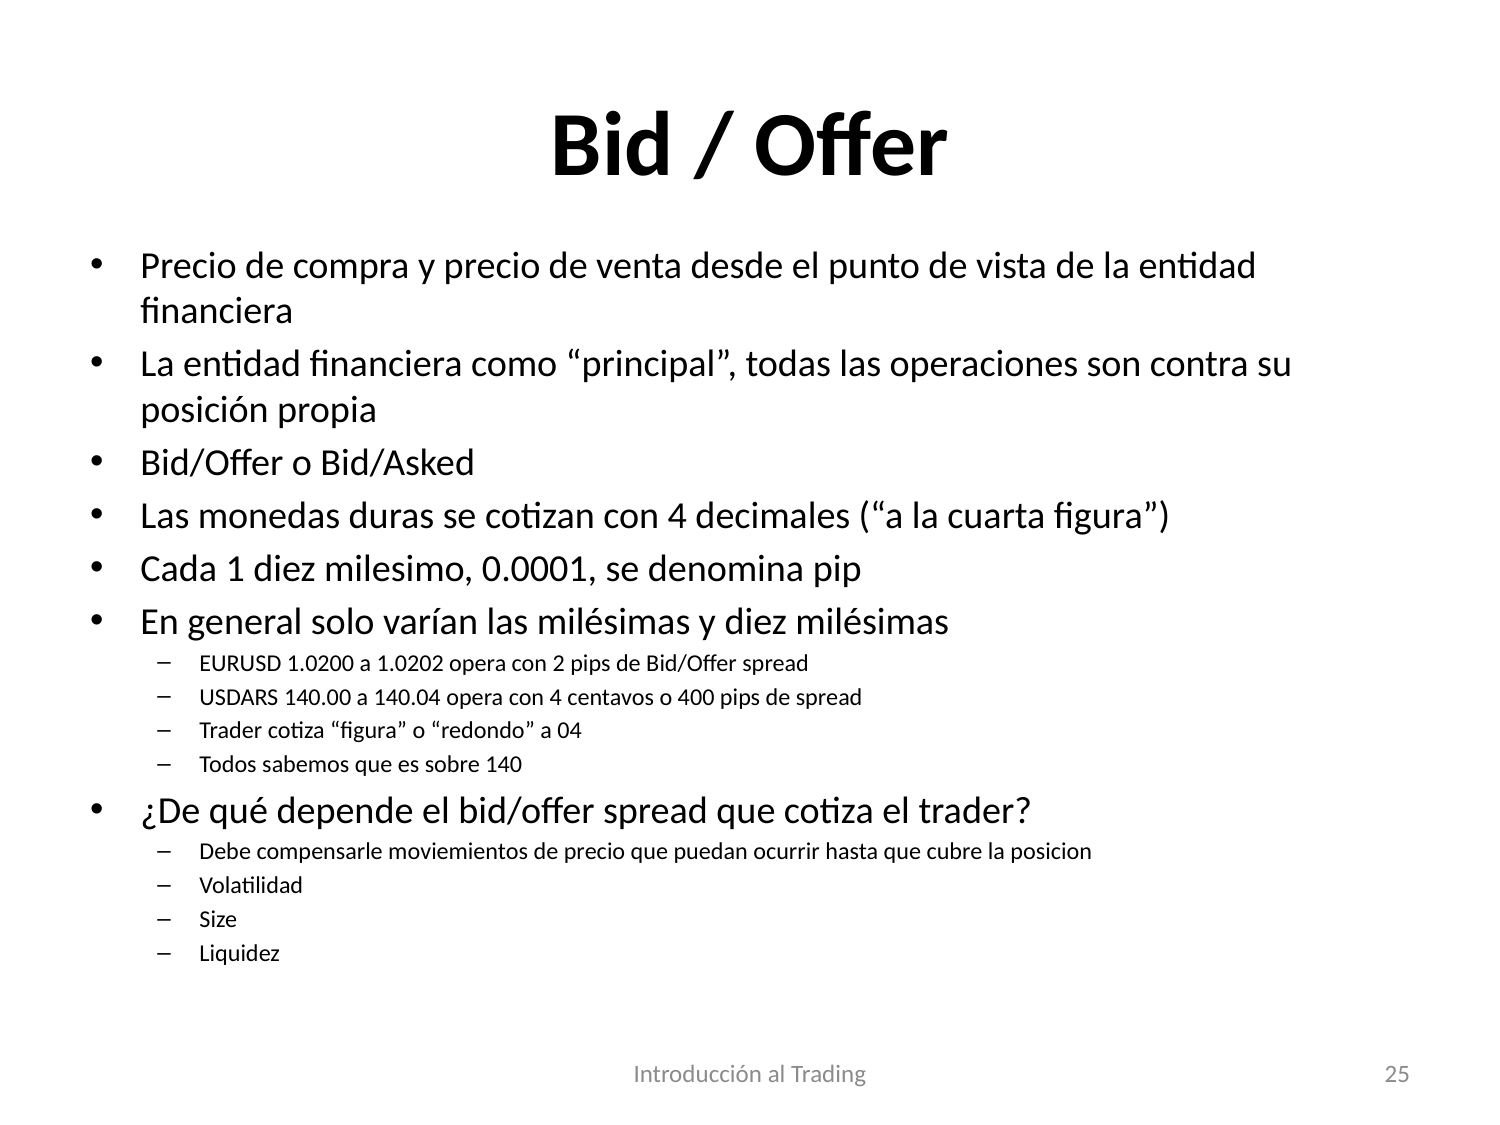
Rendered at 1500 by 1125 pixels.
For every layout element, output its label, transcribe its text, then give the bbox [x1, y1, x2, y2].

footer Introducción al Trading [512, 1042, 988, 1103]
title Bid / Offer [75, 45, 1425, 232]
list Precio de compra y precio de venta desde el punto de vista de la entidad financiera La entidad financiera como “principal”, todas las operaciones son contra su posición propia Bid/Offer o Bid/Asked Las monedas duras se cotizan con 4 decimales (“a la cuarta figura”) Cada 1 diez milesimo, 0.0001, se denomina pip En general solo varían las milésimas y diez milésimas EURUSD 1.0200 a 1.0202 opera con 2 pips de Bid/Offer spread USDARS 140.00 a 140.04 opera con 4 centavos o 400 pips de spread Trader cotiza “figura” o “redondo” a 04 Todos sabemos que es sobre 140 ¿De qué depende el bid/offer spread que cotiza el trader? Debe compensarle moviemientos de precio que puedan ocurrir hasta que cubre la posicion Volatilidad Size Liquidez [75, 232, 1425, 975]
slide_number 25 [1074, 1042, 1425, 1103]
